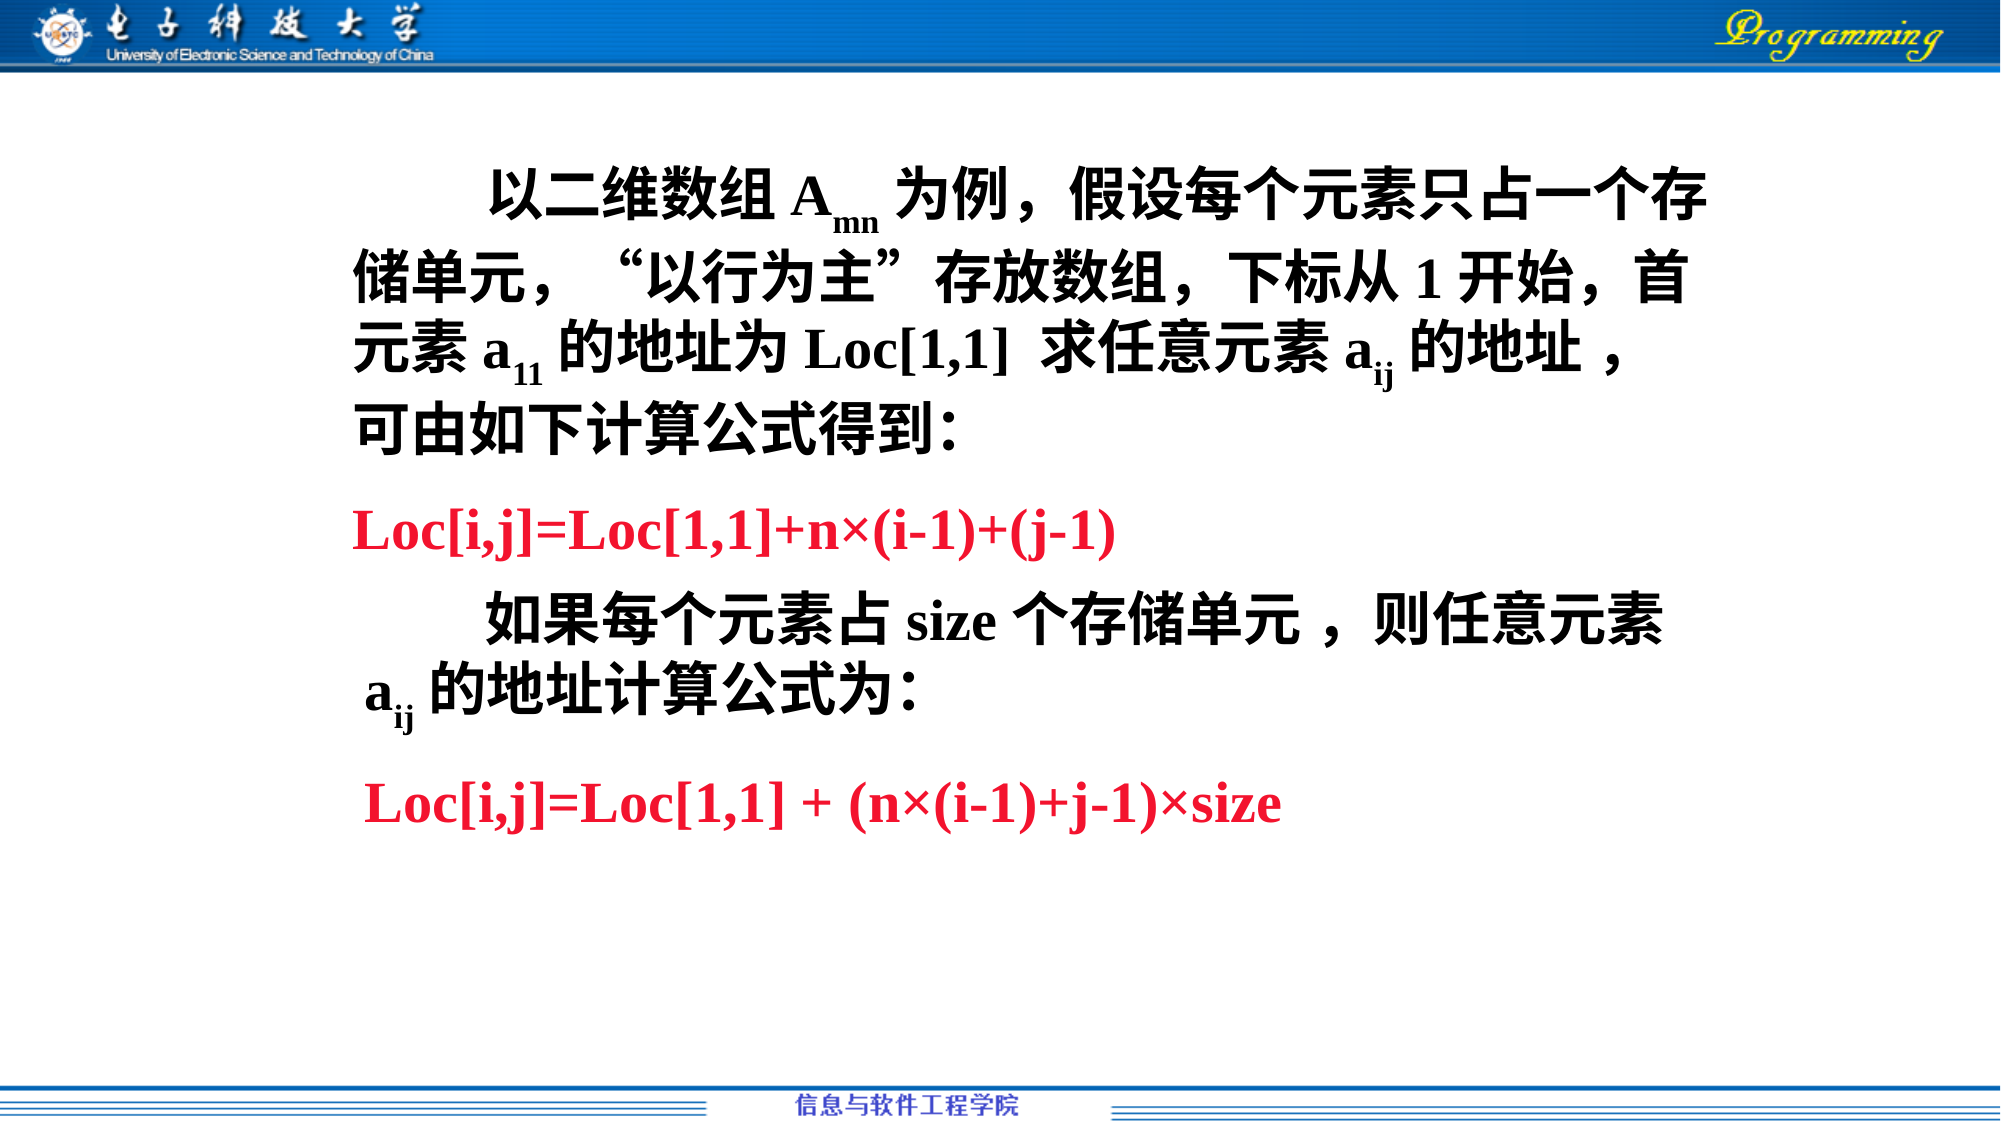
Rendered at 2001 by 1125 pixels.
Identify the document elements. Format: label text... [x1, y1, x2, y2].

picture [0, 0, 2001, 1125]
text_box 以二维数组Amn为例，假设每个元素只占一个存储单元，“以行为主”存放数组，下标从1开始，首元素a11的地址为Loc[1,1] 求任意元素aij的地址 ，可由如下计算公式得到： Loc[i,j]=Loc[1,1]+n×(i-1)+(j-1) [337, 149, 1725, 569]
text_box 如果每个元素占size个存储单元 ，则任意元素aij的地址计算公式为： Loc[i,j]=Loc[1,1] + (n×(i-1)+j-1)×size [349, 574, 1713, 842]
